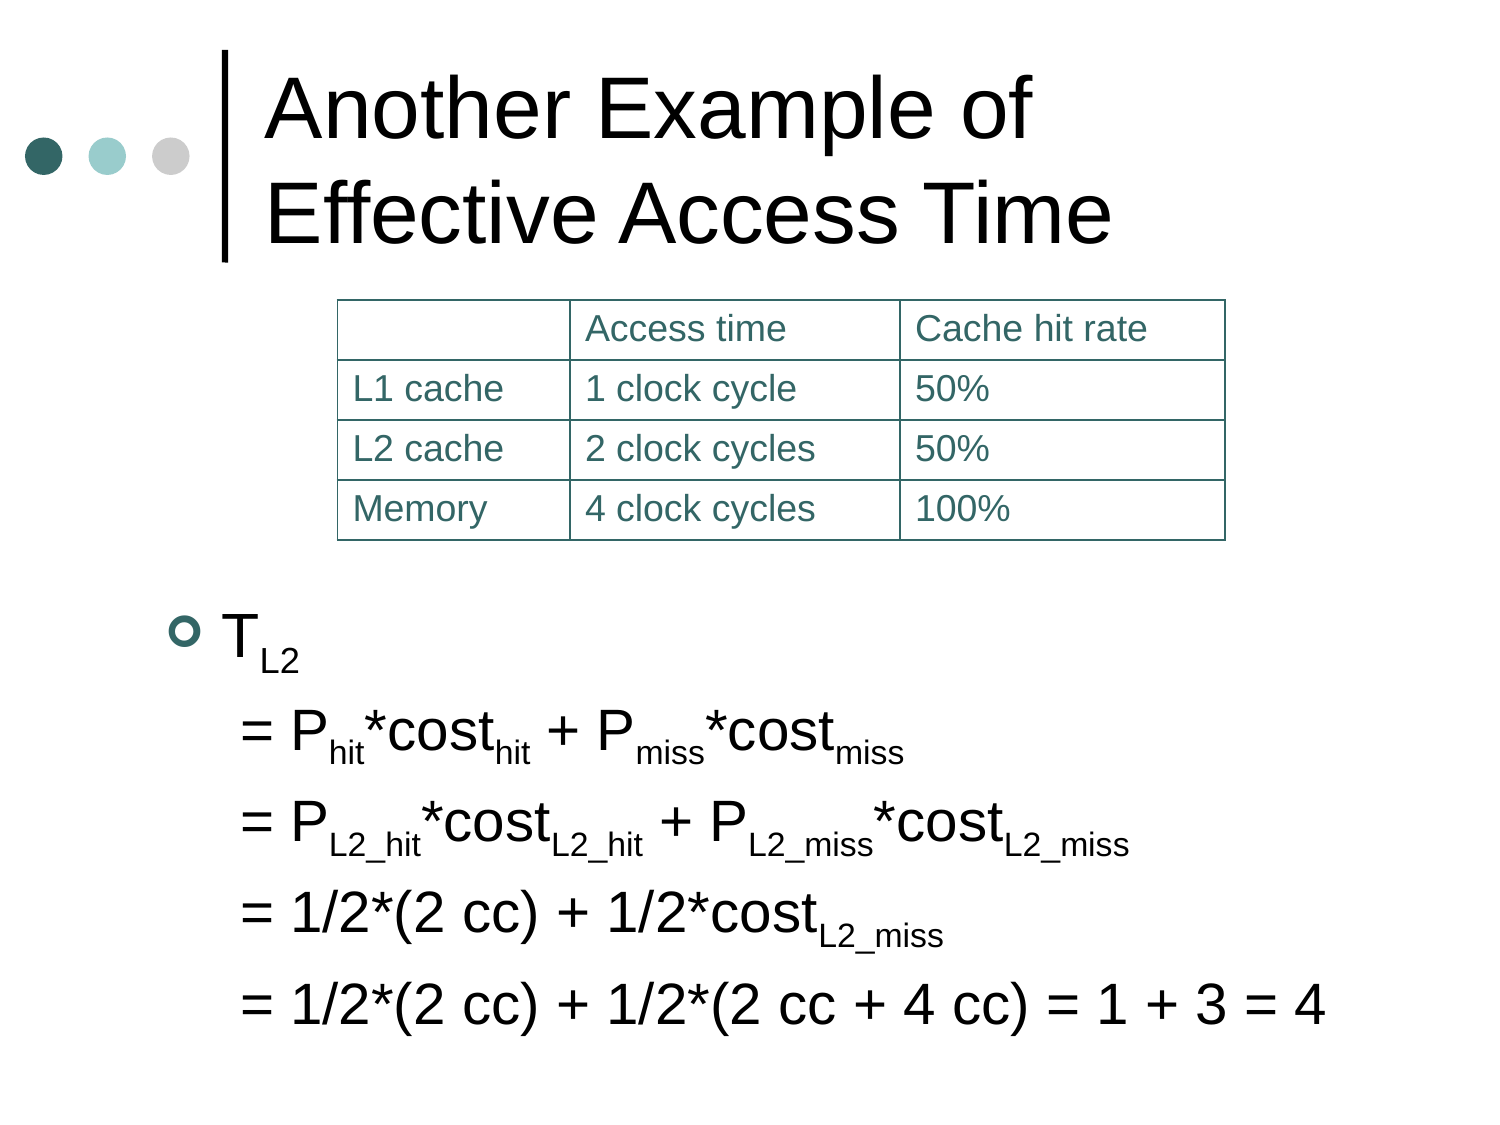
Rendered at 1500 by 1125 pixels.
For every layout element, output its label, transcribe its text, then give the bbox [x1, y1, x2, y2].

table_cell 4 clock cycles [571, 481, 899, 539]
title Another Example of Effective Access Time [249, 31, 1400, 282]
table_header Access time [571, 301, 899, 359]
table_cell 2 clock cycles [571, 421, 899, 479]
table_cell 1 clock cycle [571, 361, 899, 419]
table_cell 100% [901, 481, 1224, 539]
table_cell 50% [901, 421, 1224, 479]
list TL2 = Phit*costhit + Pmiss*costmiss = PL2_hit*costL2_hit + PL2_miss*costL2_miss = 1/2*(2 cc) + 1/2*costL2_miss = 1/2*(2 cc) + 1/2*(2 cc + 4 cc) = 1 + 3 = 4 [150, 587, 1425, 1006]
table_cell L2 cache [338, 421, 569, 479]
table_header Cache hit rate [901, 301, 1224, 359]
table_header [338, 301, 569, 359]
table_cell 50% [901, 361, 1224, 419]
table_cell Memory [338, 481, 569, 539]
table_cell L1 cache [338, 361, 569, 419]
